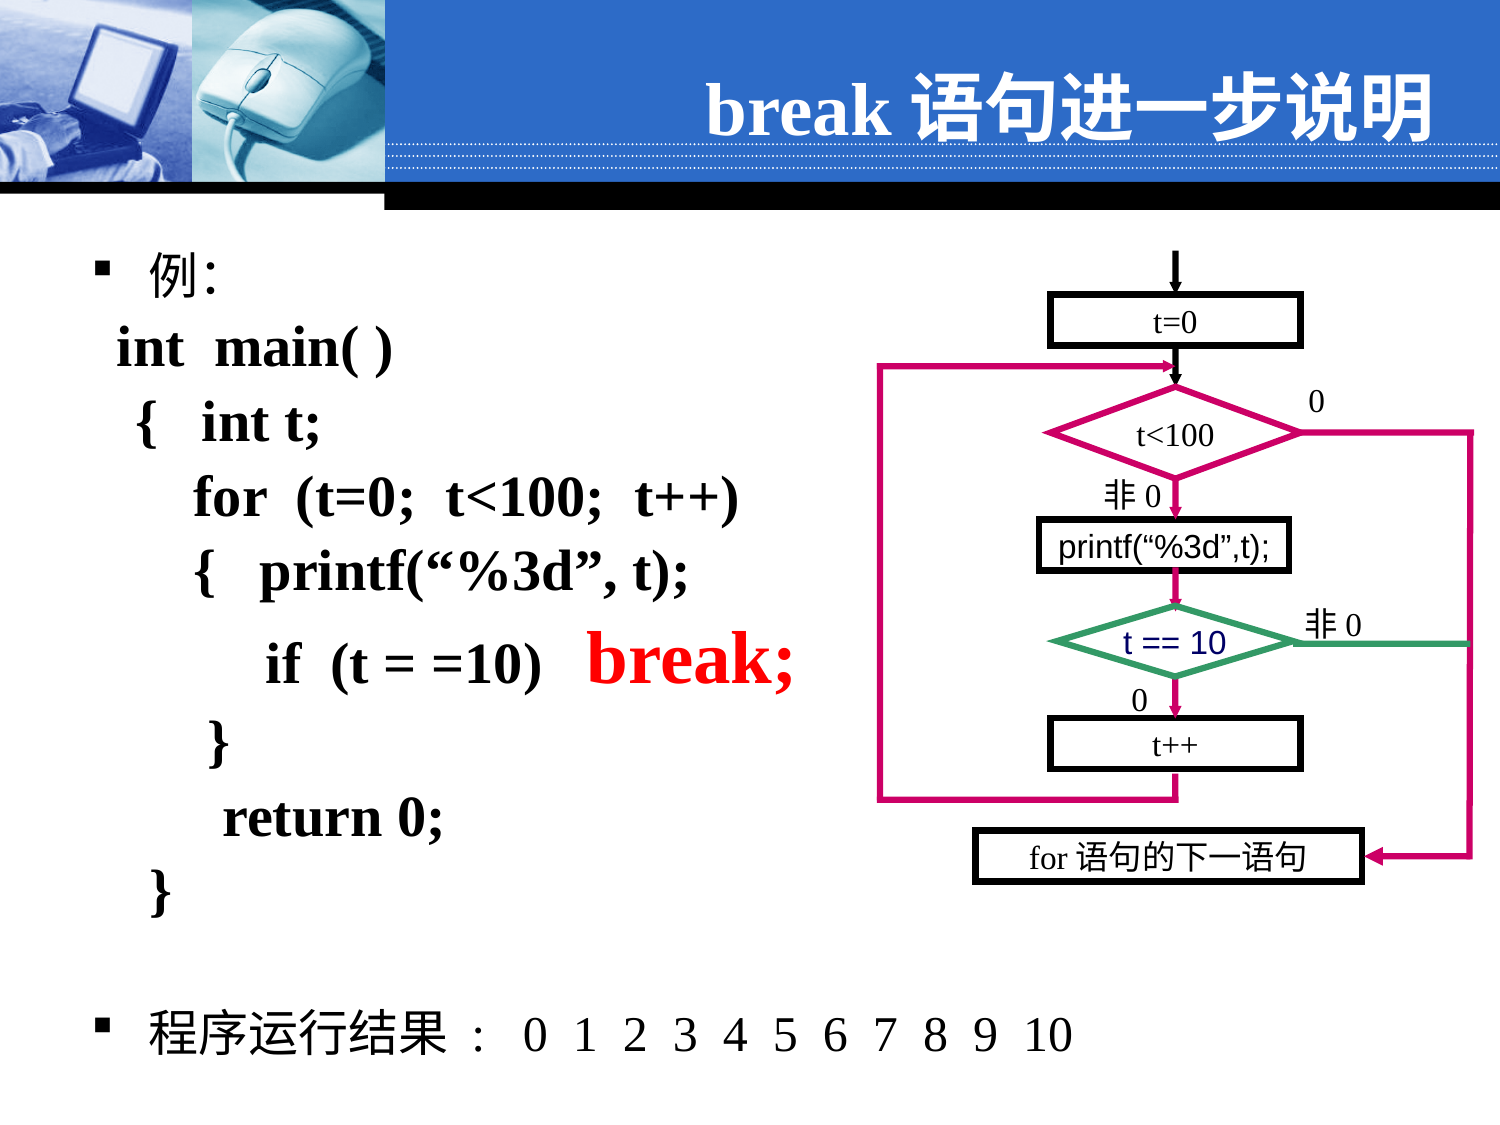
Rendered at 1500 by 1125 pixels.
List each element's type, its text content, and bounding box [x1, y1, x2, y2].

picture [0, 0, 385, 181]
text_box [879, 253, 1472, 882]
title break语句进一步说明 [412, 61, 1451, 150]
list 例： int main( ) { int t; for (t=0; t<100; t++) { printf(“%3d”, t); if (t = =10) break; } return 0; } 程序运行结果 : 0 1 2 3 4 5 6 7 8 9 10 [76, 243, 1448, 1104]
